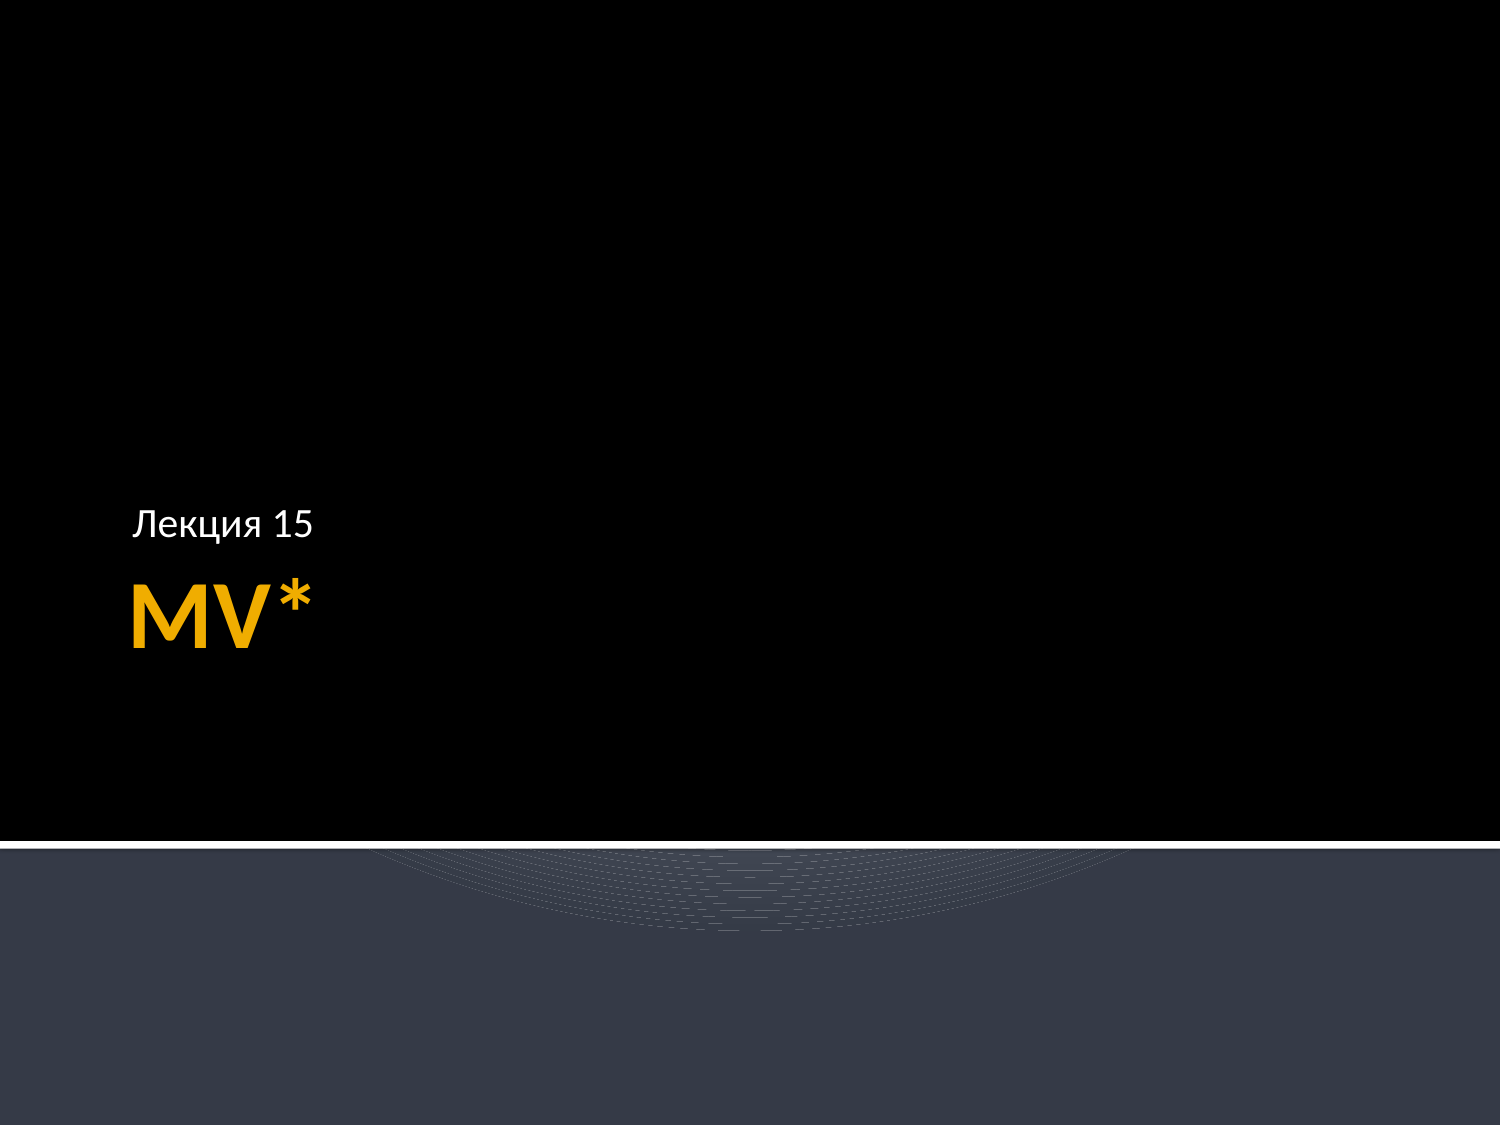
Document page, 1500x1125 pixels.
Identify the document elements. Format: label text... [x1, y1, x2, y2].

subtitle Лекция 15 [112, 299, 1438, 546]
title MV* [112, 550, 1438, 825]
